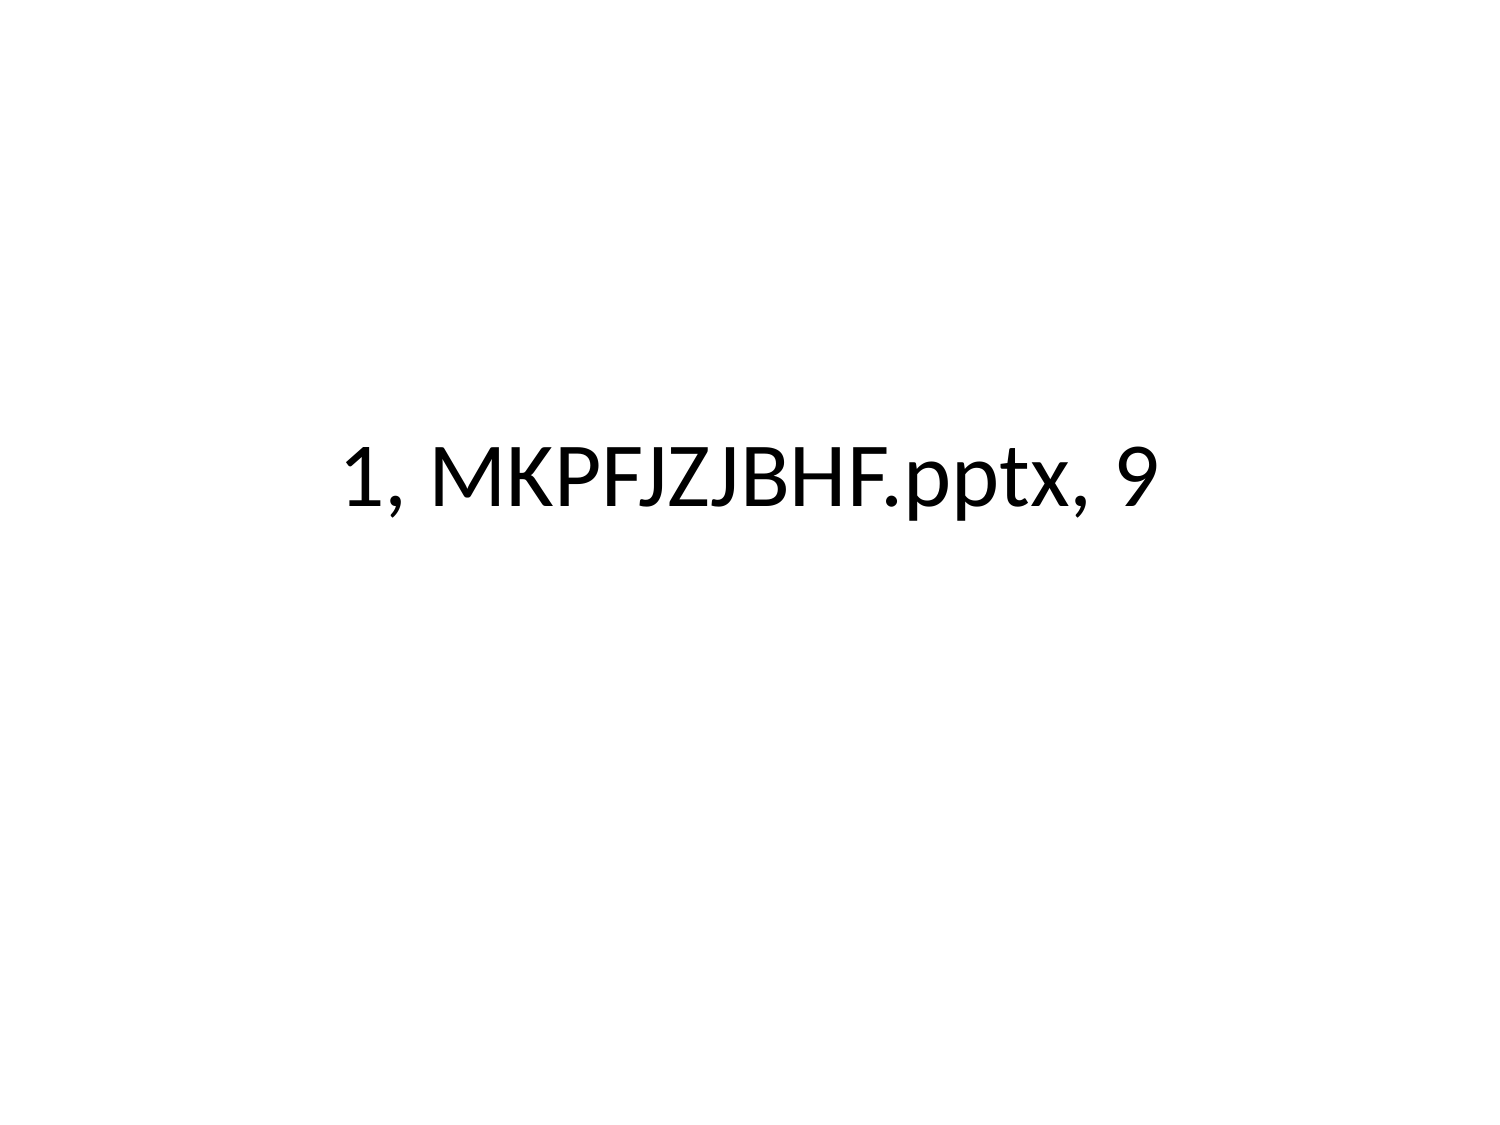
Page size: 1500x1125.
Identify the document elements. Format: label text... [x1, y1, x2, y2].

title 1, MKPFJZJBHF.pptx, 9 [112, 349, 1388, 591]
